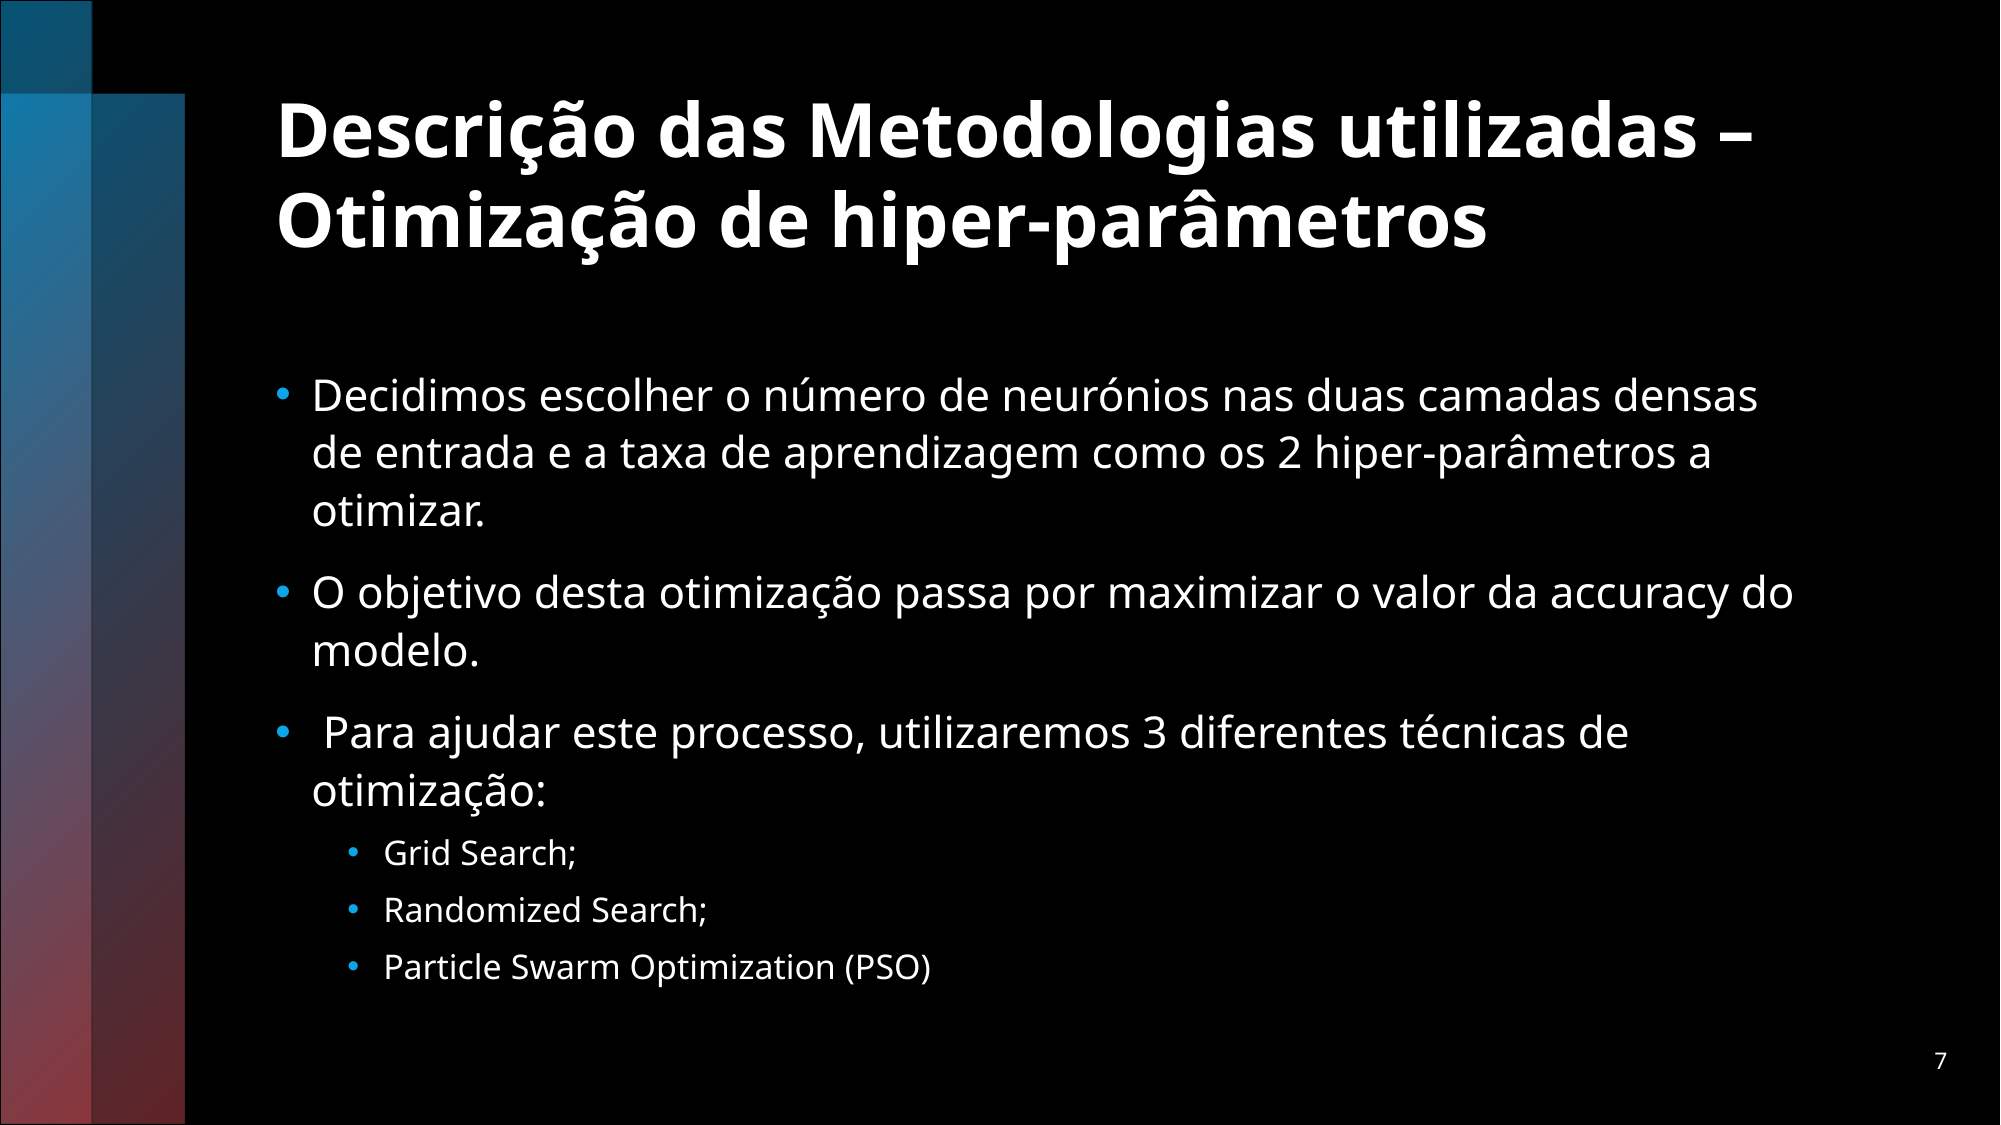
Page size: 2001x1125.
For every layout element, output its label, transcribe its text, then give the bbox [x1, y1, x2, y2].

slide_number 7 [1828, 1032, 1963, 1093]
list Decidimos escolher o número de neurónios nas duas camadas densas de entrada e a taxa de aprendizagem como os 2 hiper-parâmetros a otimizar. O objetivo desta otimização passa por maximizar o valor da accuracy do modelo. Para ajudar este processo, utilizaremos 3 diferentes técnicas de otimização: Grid Search; Randomized Search; Particle Swarm Optimization (PSO) [260, 354, 1817, 999]
title Descrição das Metodologias utilizadas – Otimização de hiper-parâmetros [260, 74, 1817, 329]
